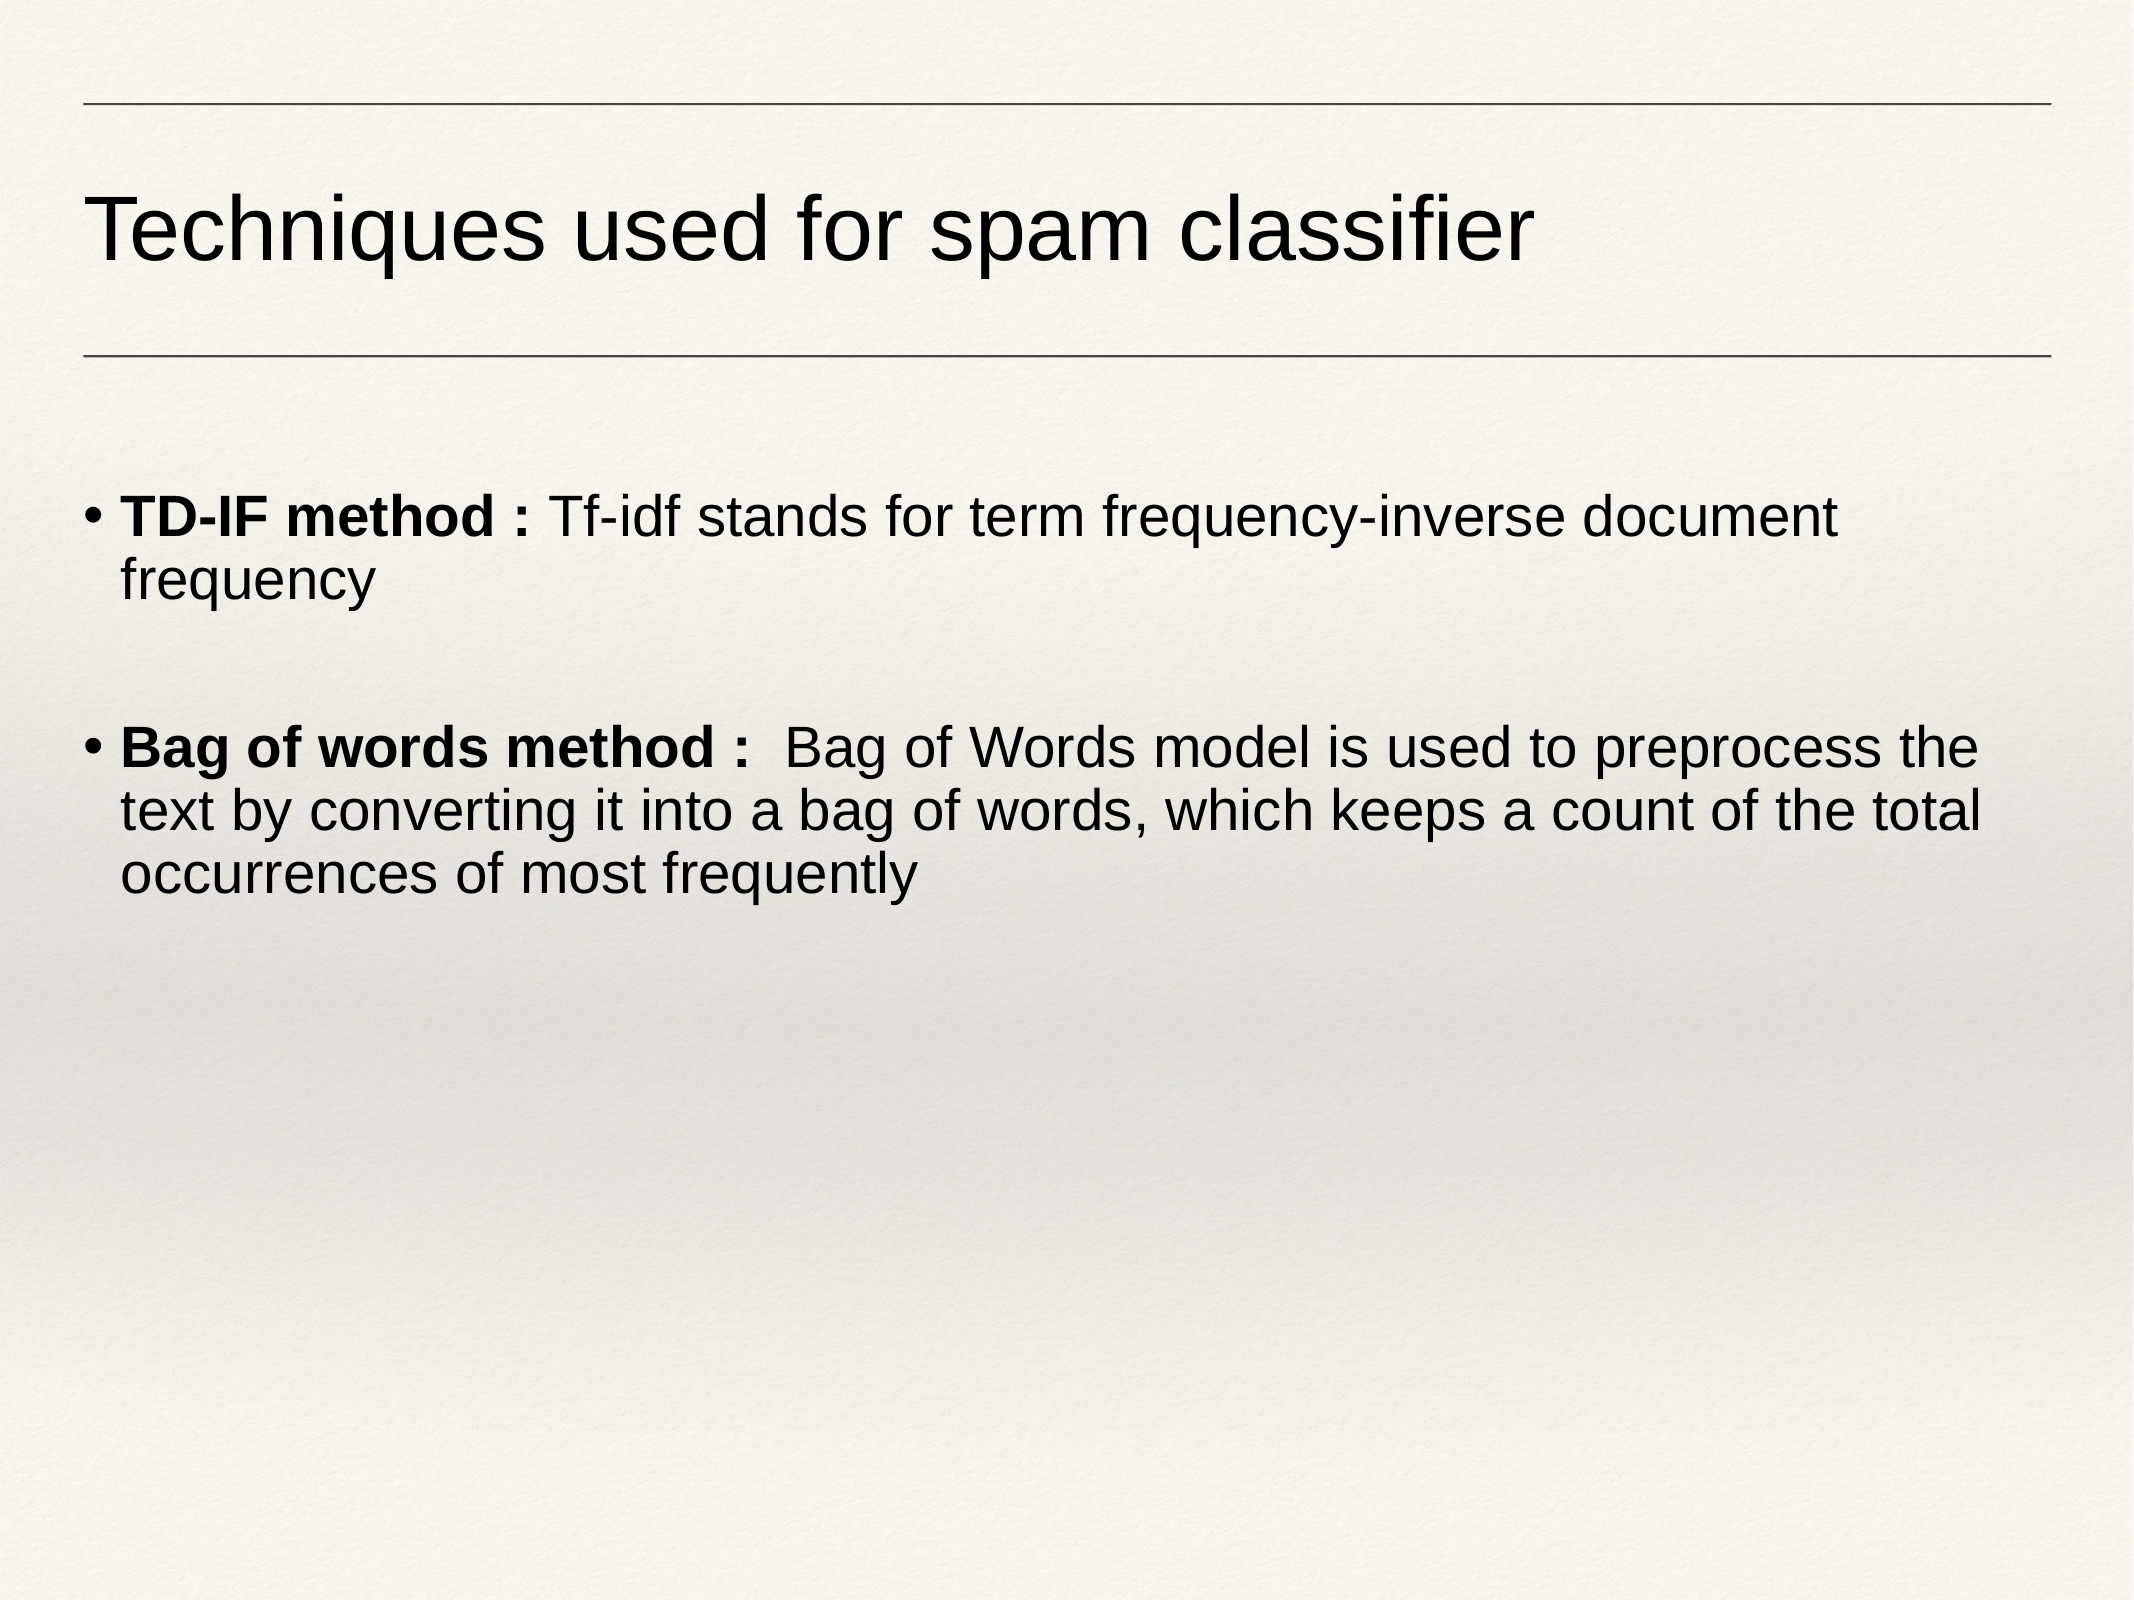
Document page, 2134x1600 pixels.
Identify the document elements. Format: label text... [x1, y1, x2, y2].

list TD-IF method : Tf-idf stands for term frequency-inverse document frequency Bag of words method : Bag of Words model is used to preprocess the text by converting it into a bag of words, which keeps a count of the total occurrences of most frequently [83, 423, 2050, 1053]
picture [0, 0, 2134, 1600]
title Techniques used for spam classifier [83, 131, 2050, 332]
